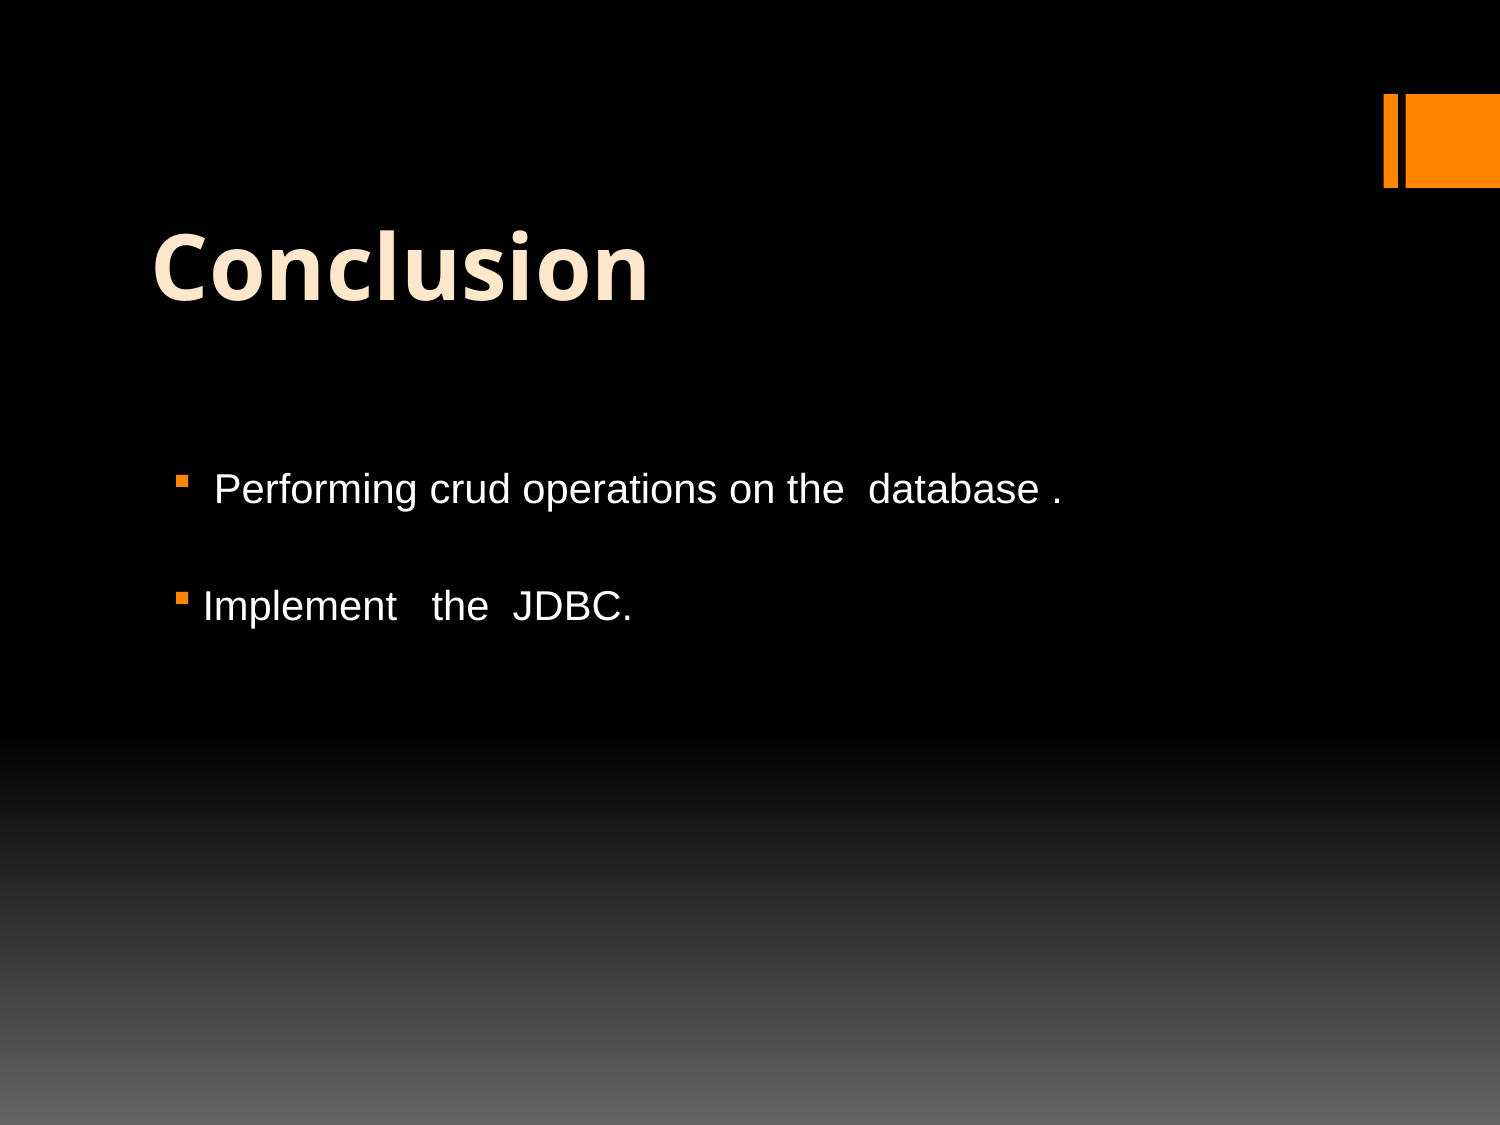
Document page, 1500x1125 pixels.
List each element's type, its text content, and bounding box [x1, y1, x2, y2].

list Performing crud operations on the database . Implement the JDBC. [150, 454, 1350, 1035]
title Conclusion [135, 137, 1336, 327]
